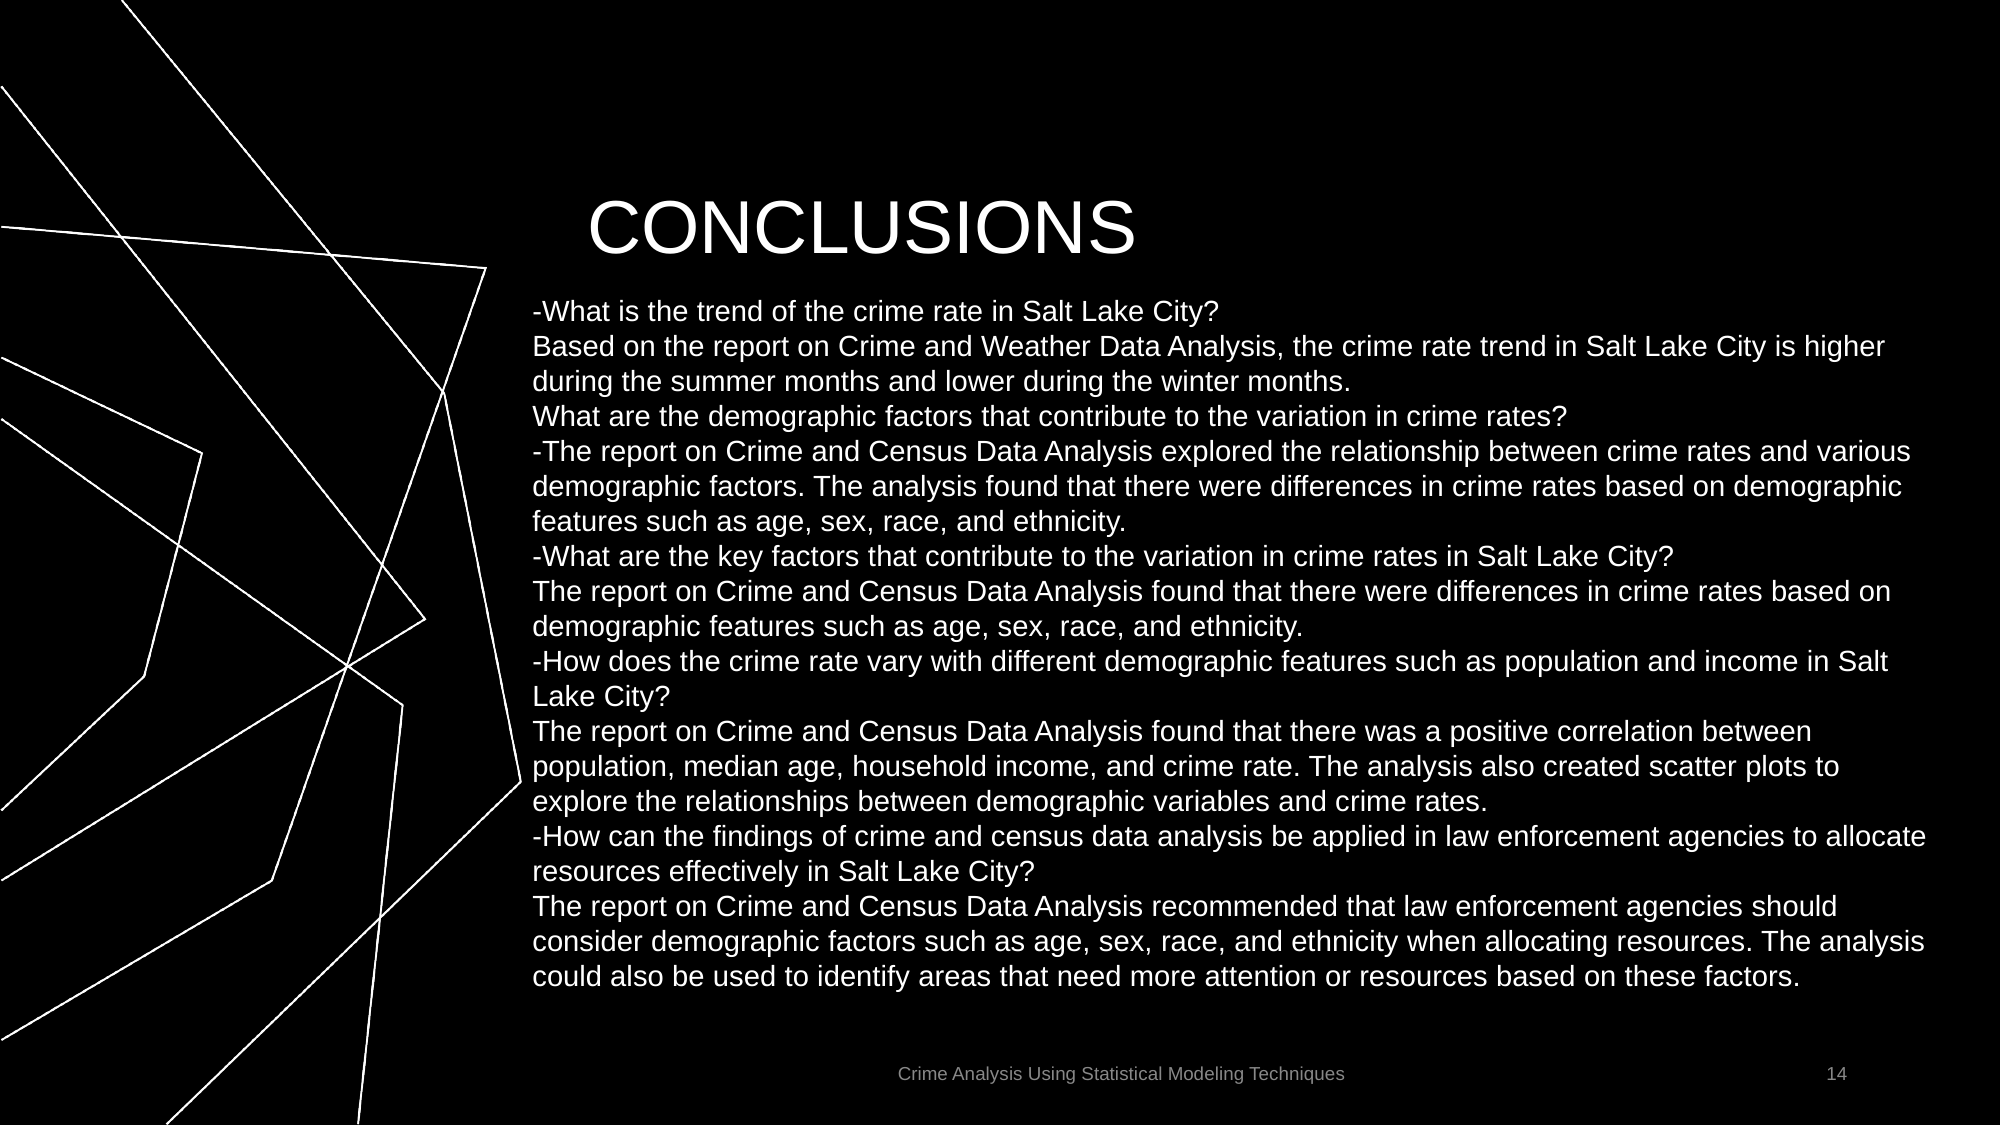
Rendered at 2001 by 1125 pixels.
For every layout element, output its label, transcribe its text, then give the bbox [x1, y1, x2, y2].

title CONCLUSIONS [572, 27, 1258, 277]
picture [0, 0, 522, 1125]
text_box -What is the trend of the crime rate in Salt Lake City? Based on the report on Crime and Weather Data Analysis, the crime rate trend in Salt Lake City is higher during the summer months and lower during the winter months. What are the demographic factors that contribute to the variation in crime rates? -The report on Crime and Census Data Analysis explored the relationship between crime rates and various demographic factors. The analysis found that there were differences in crime rates based on demographic features such as age, sex, race, and ethnicity. -What are the key factors that contribute to the variation in crime rates in Salt Lake City? The report on Crime and Census Data Analysis found that there were differences in crime rates based on demographic features such as age, sex, race, and ethnicity. -How does the crime rate vary with different demographic features such as population and income in Salt Lake City? The report on Crime and Census Data Analysis found that there was a positive correlation between population, median age, household income, and crime rate. The analysis also created scatter plots to explore the relationships between demographic variables and crime rates. -How can the findings of crime and census data analysis be applied in law enforcement agencies to allocate resources effectively in Salt Lake City? The report on Crime and Census Data Analysis recommended that law enforcement agencies should consider demographic factors such as age, sex, race, and ethnicity when allocating resources. The analysis could also be used to identify areas that need more attention or resources based on these factors. [517, 277, 1951, 1007]
footer Crime Analysis Using Statistical Modeling Techniques [742, 1042, 1500, 1103]
slide_number ‹#› [1571, 1042, 1863, 1103]
